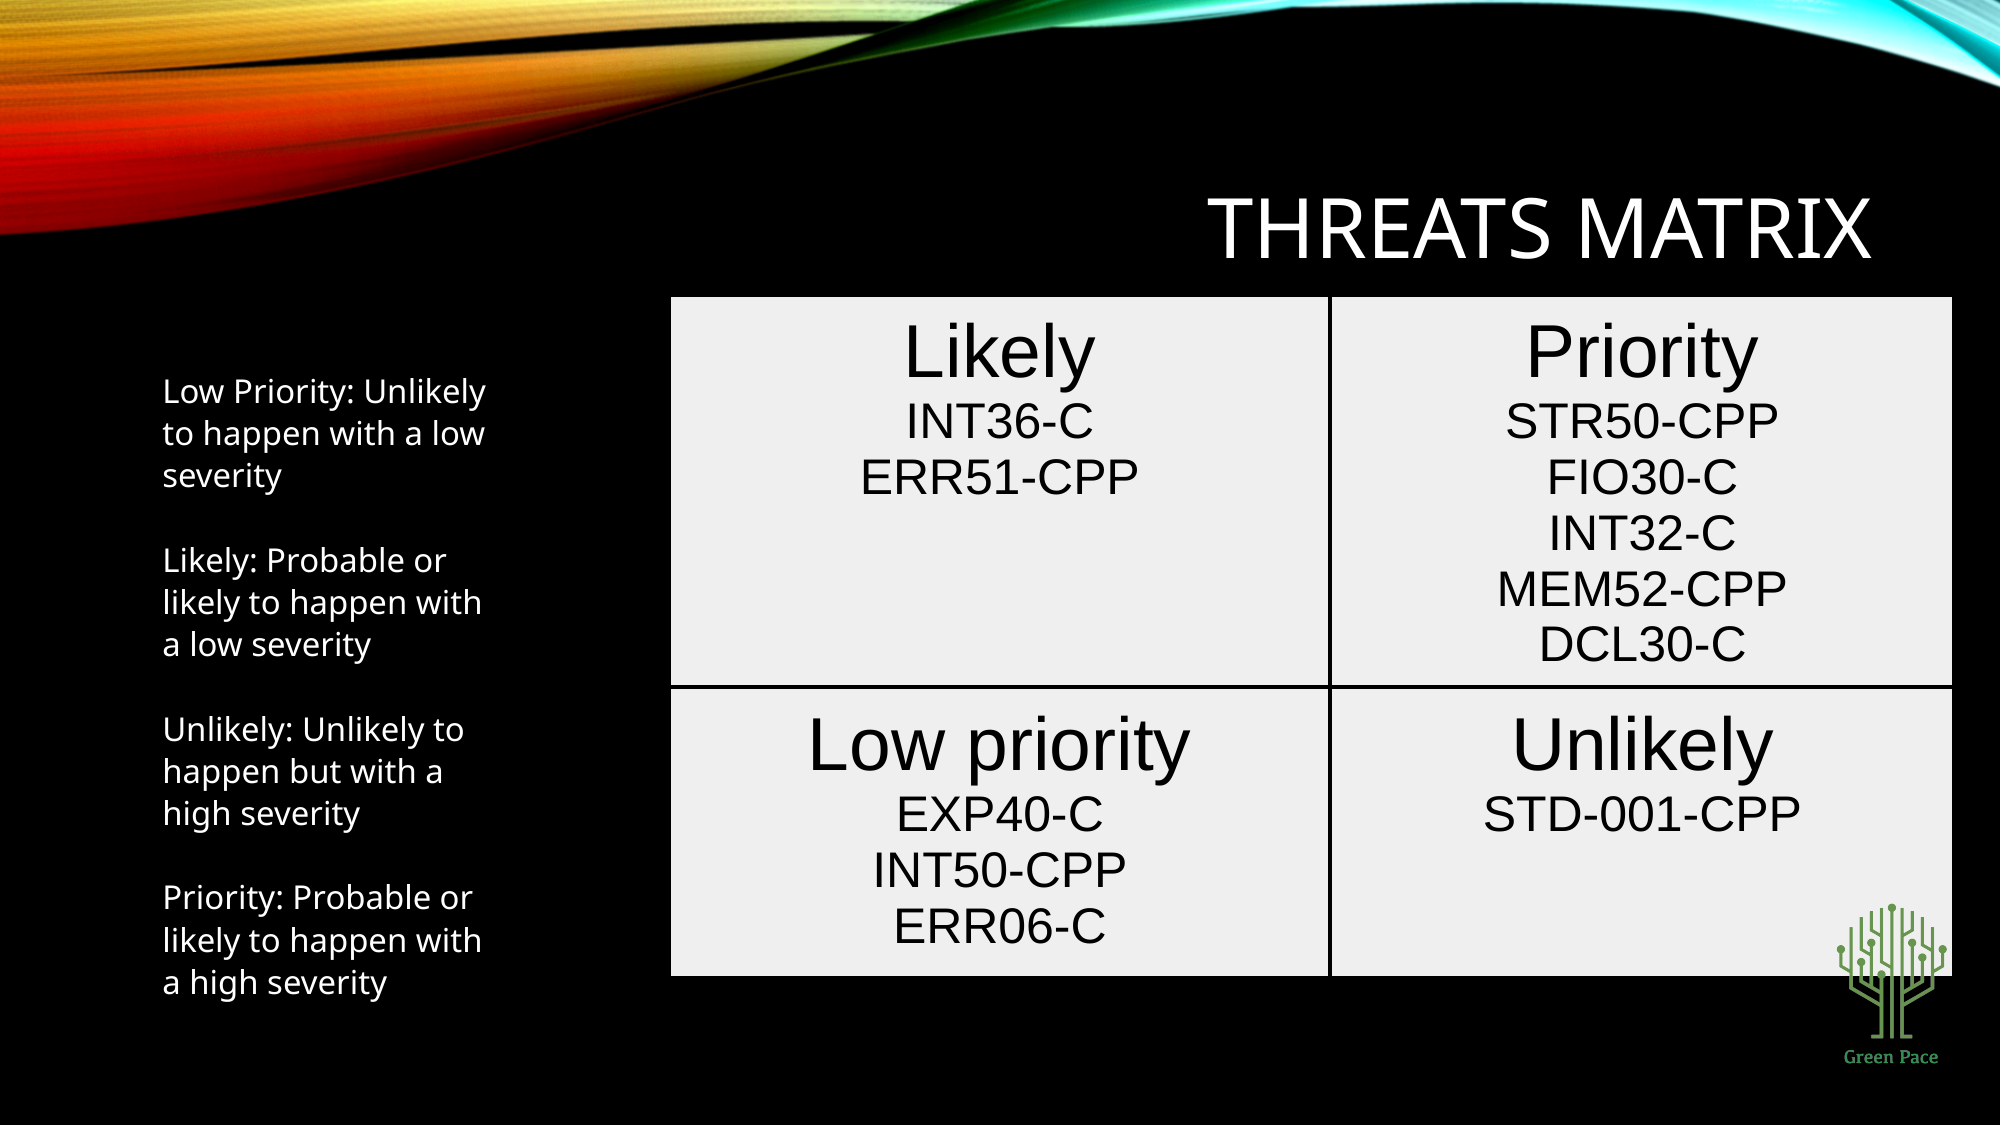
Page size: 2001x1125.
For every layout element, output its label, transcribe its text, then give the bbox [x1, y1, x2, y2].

picture [0, 0, 2000, 237]
table_cell Low priority EXP40-C INT50-CPP ERR06-C [671, 689, 1328, 976]
table_header Priority STR50-CPP FIO30-C INT32-C MEM52-CPP DCL30-C [1332, 297, 1952, 685]
title THREATS MATRIX [474, 125, 1888, 338]
table_header Likely INT36-C ERR51-CPP [671, 297, 1328, 685]
picture [1817, 892, 1964, 1082]
table_cell Unlikely STD-001-CPP [1332, 689, 1952, 976]
list Low Priority: Unlikely to happen with a low severity Likely: Probable or likely to happen with a low severity Unlikely: Unlikely to happen but with a high severity Priority: Probable or likely to happen with a high severity [112, 360, 521, 1021]
